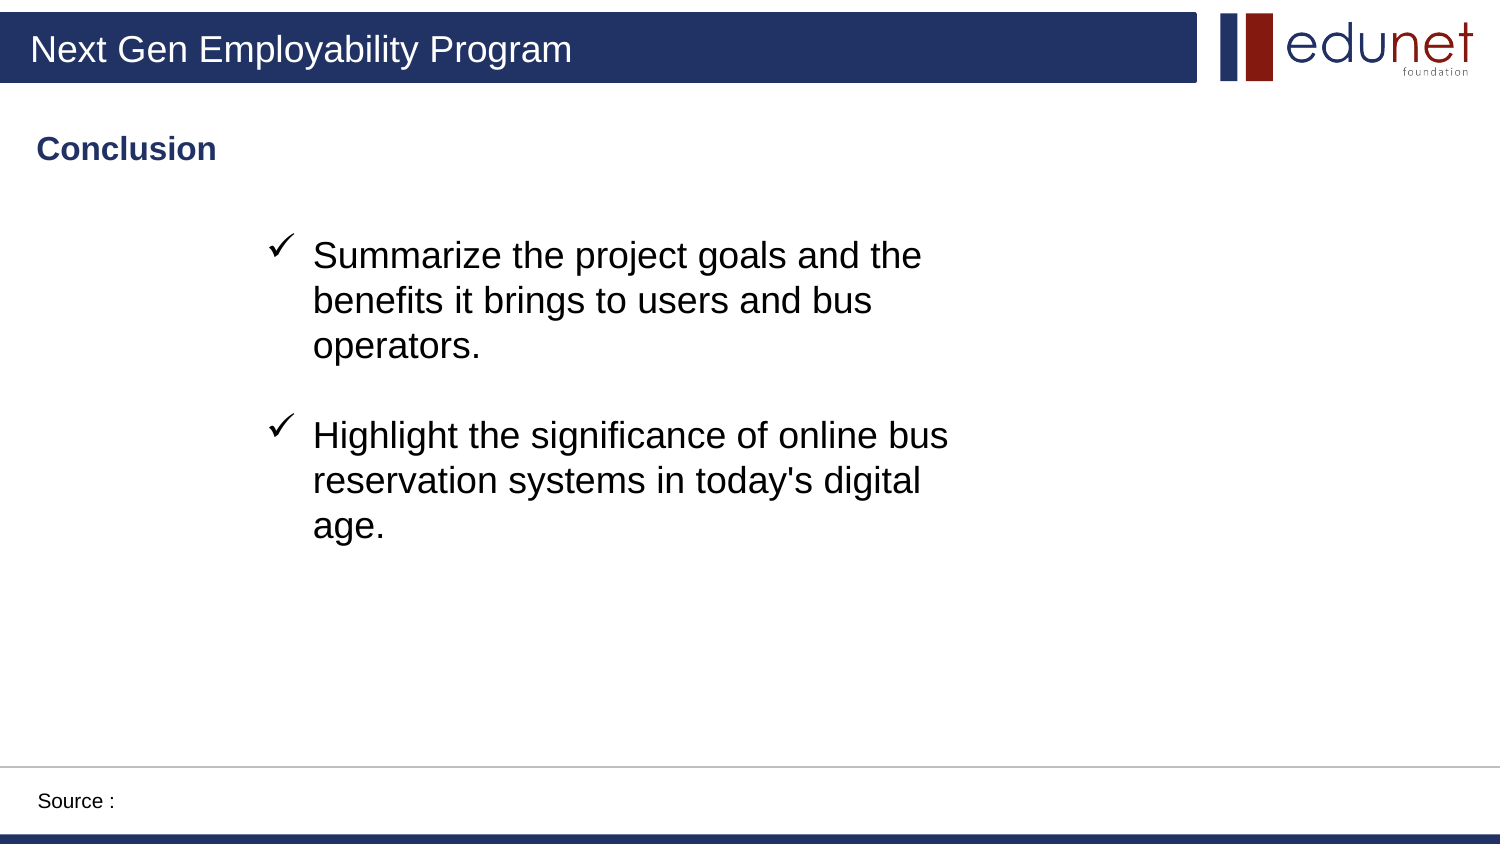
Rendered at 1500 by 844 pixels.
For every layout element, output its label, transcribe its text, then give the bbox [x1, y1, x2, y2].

picture [1279, 14, 1482, 83]
text_box Summarize the project goals and the benefits it brings to users and bus operators. Highlight the significance of online bus reservation systems in today's digital age. [251, 223, 1002, 644]
text_box Source : [22, 776, 139, 826]
title Conclusion [21, 111, 504, 165]
